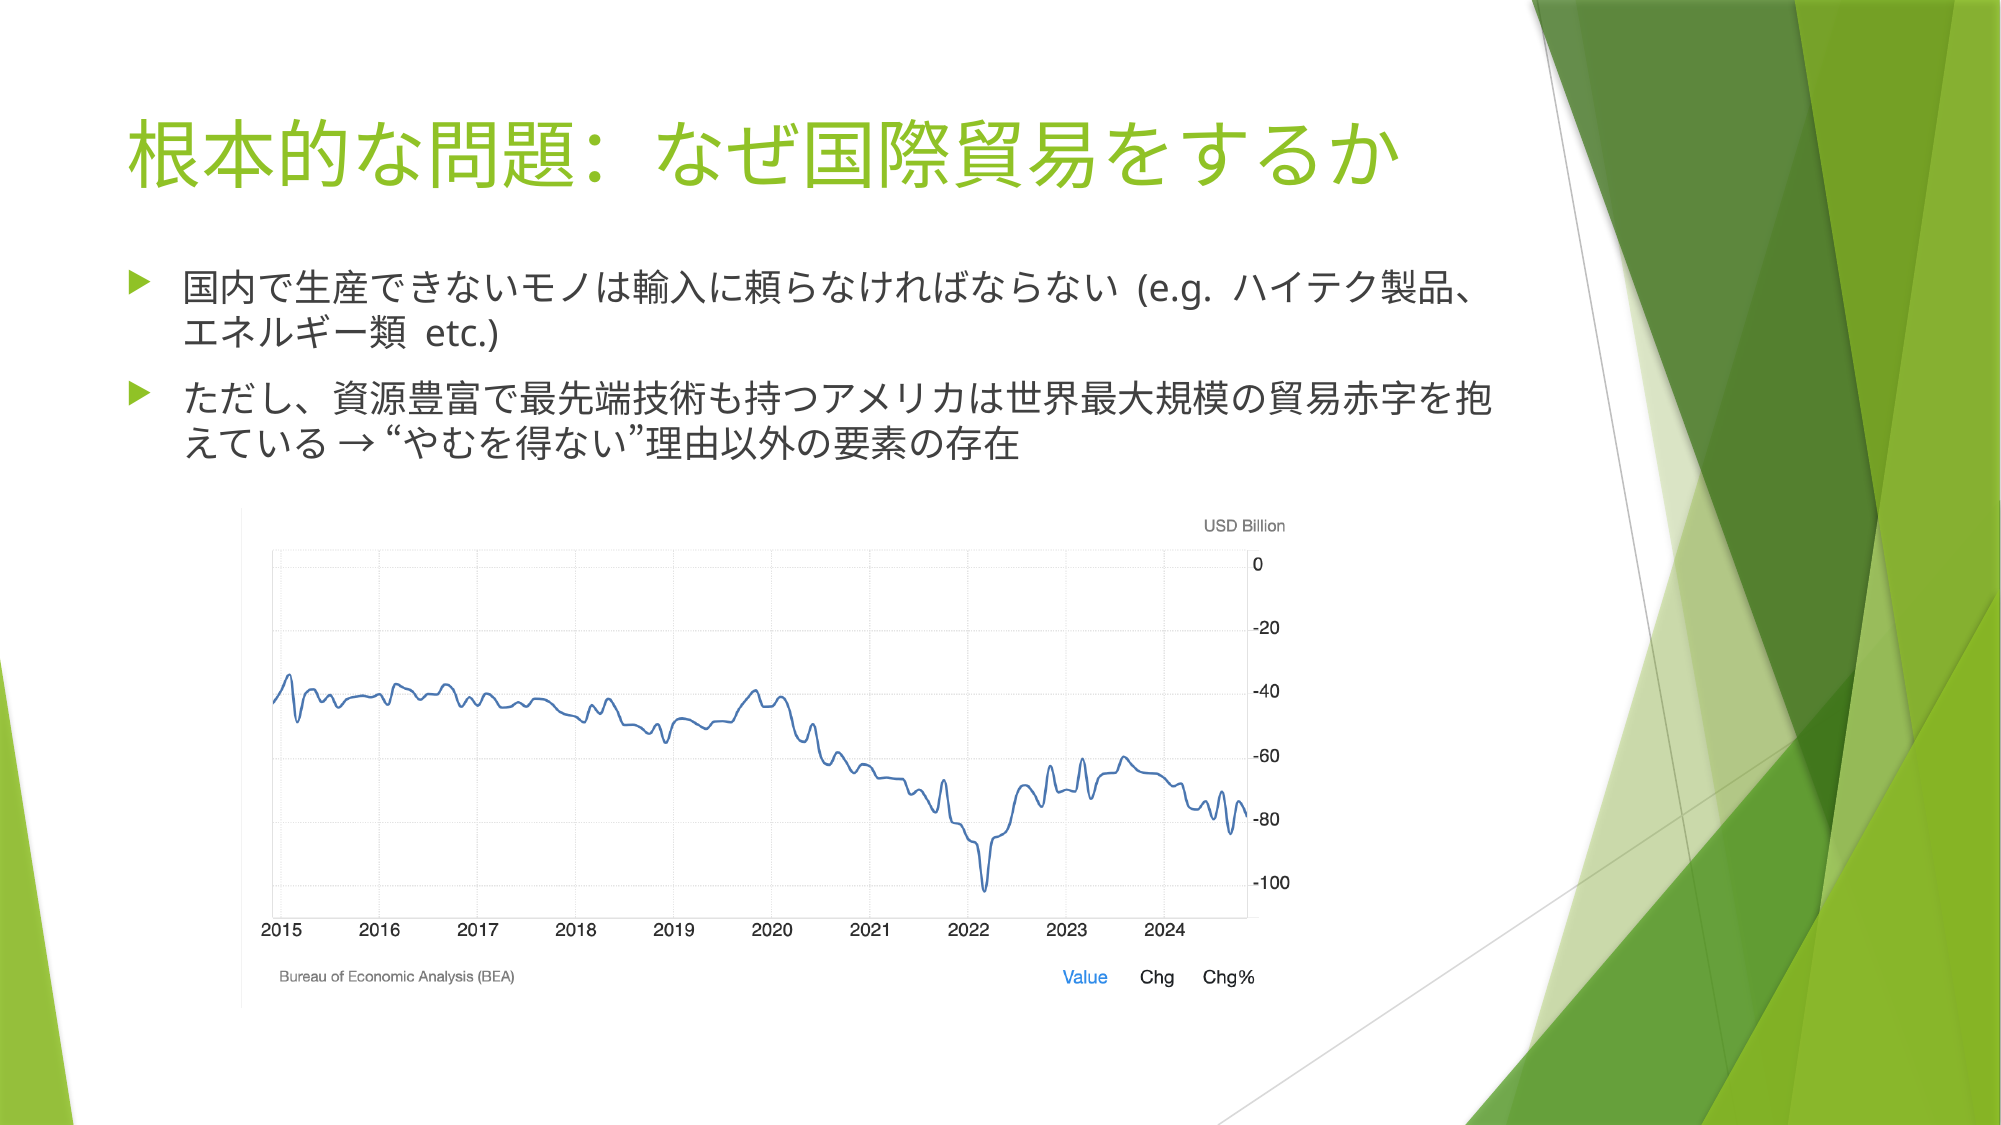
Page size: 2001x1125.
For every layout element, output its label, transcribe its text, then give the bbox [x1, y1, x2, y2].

picture [240, 507, 1299, 1009]
list 国内で生産できないモノは輸入に頼らなければならない (e.g. ハイテク製品、エネルギー類 etc.) ただし、資源豊富で最先端技術も持つアメリカは世界最大規模の貿易赤字を抱えている → “やむを得ない”理由以外の要素の存在 [111, 256, 1522, 509]
title 根本的な問題：なぜ国際貿易をするか [111, 99, 1522, 256]
